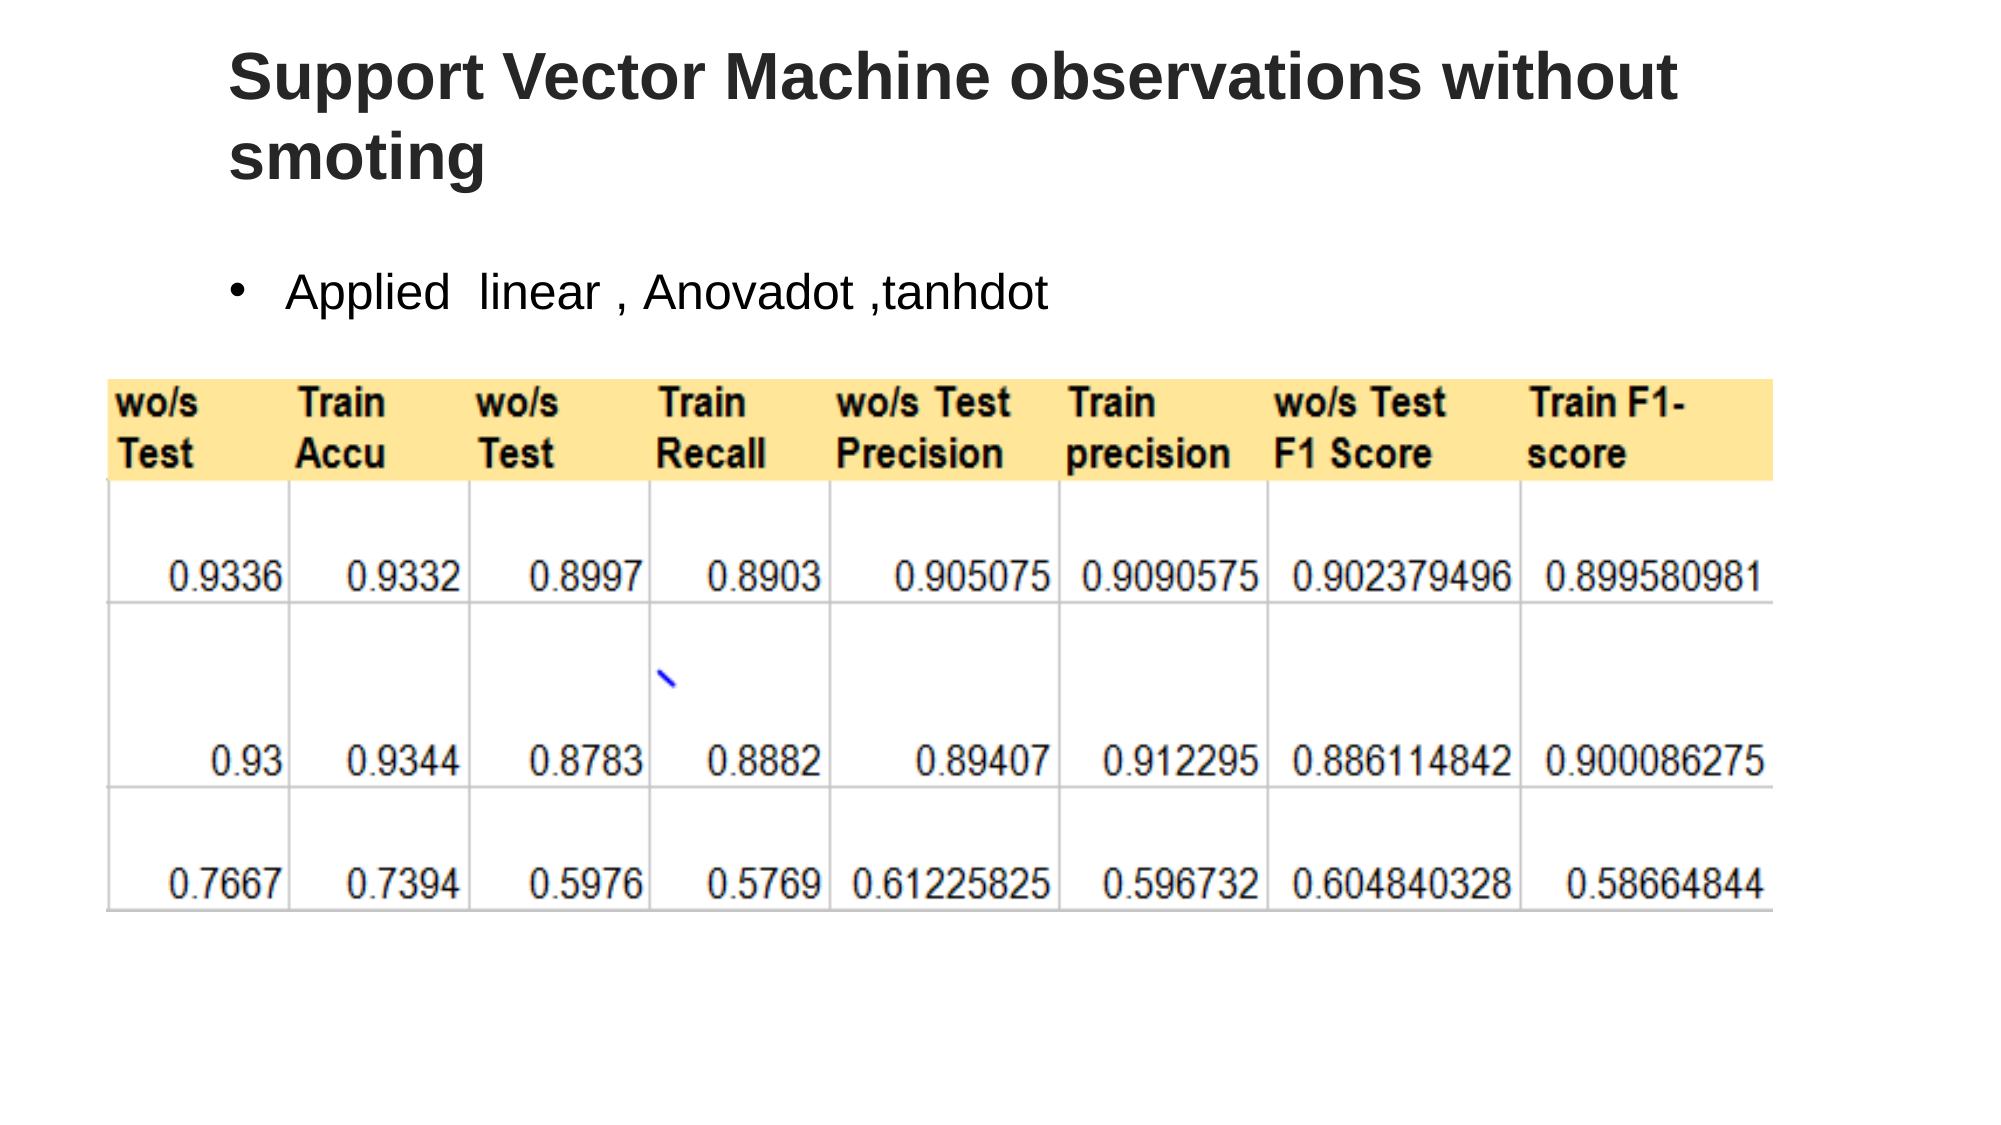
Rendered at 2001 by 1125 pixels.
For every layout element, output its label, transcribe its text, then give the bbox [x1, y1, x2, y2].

text_box Applied linear , Anovadot ,tanhdot [213, 202, 1500, 327]
picture [106, 379, 1773, 913]
text_box Support Vector Machine observations without smoting [213, 25, 1865, 201]
